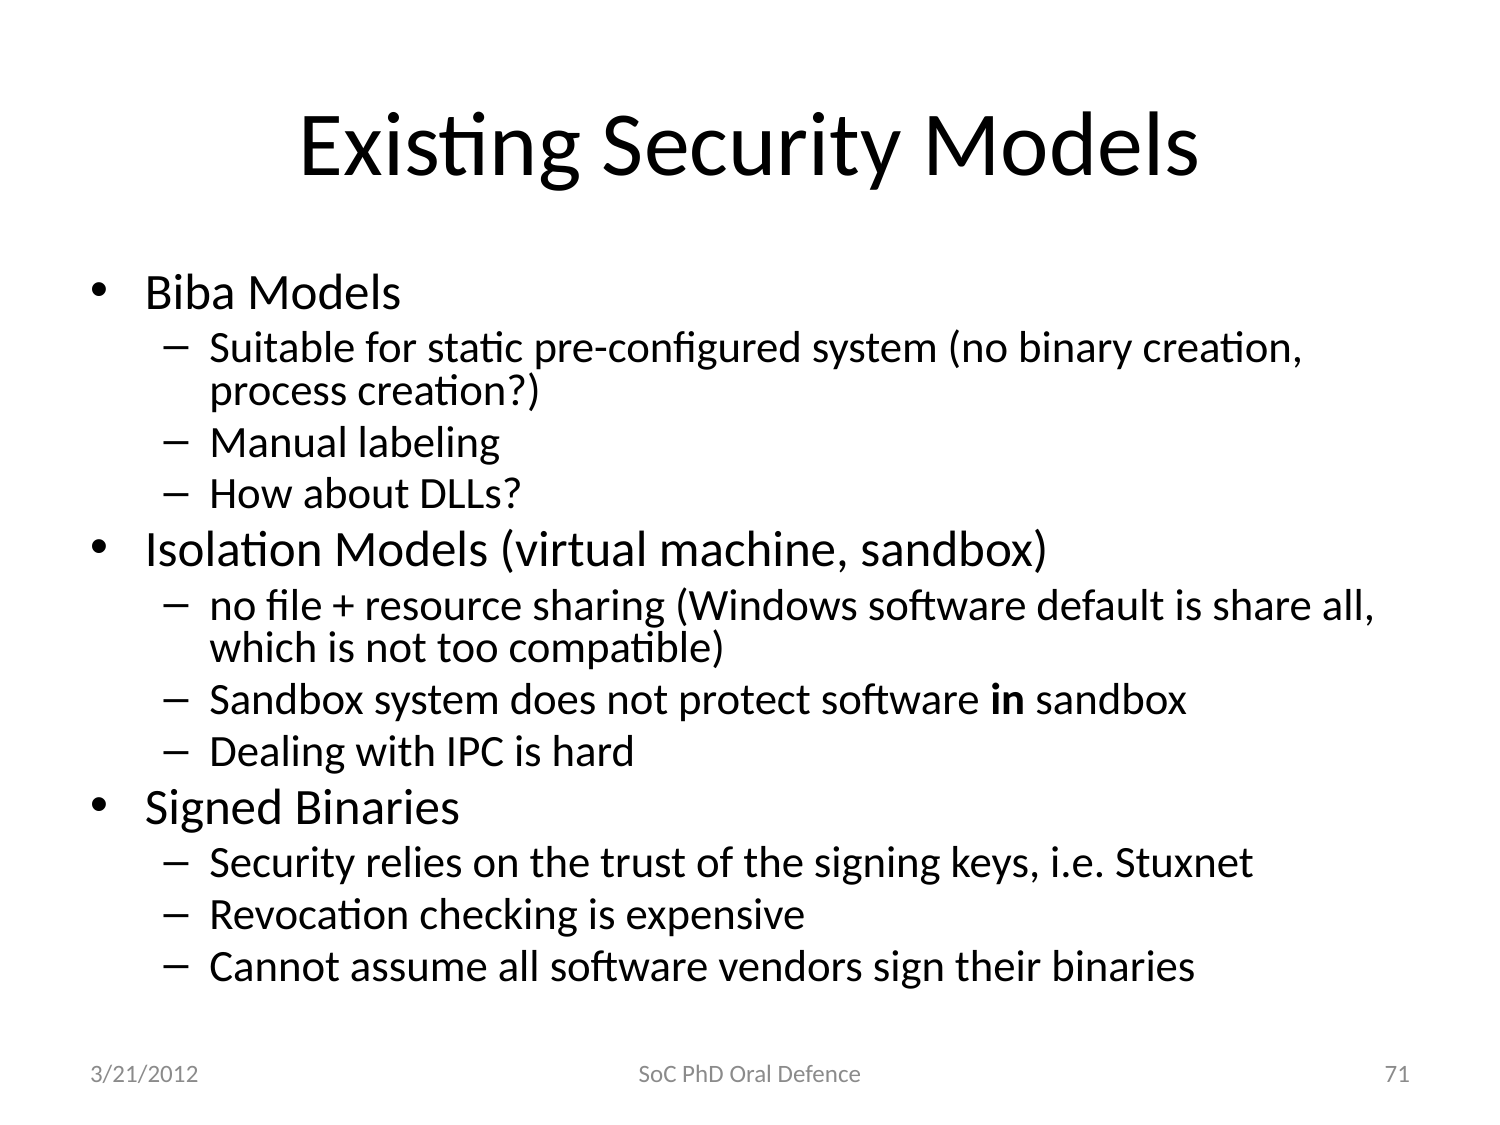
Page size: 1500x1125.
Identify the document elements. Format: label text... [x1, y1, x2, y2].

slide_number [75, 1042, 425, 1103]
slide_number 71 [1074, 1042, 1425, 1103]
list Biba Models Suitable for static pre-configured system (no binary creation, process creation?) Manual labeling How about DLLs? Isolation Models (virtual machine, sandbox) no file + resource sharing (Windows software default is share all, which is not too compatible) Sandbox system does not protect software in sandbox Dealing with IPC is hard Signed Binaries Security relies on the trust of the signing keys, i.e. Stuxnet Revocation checking is expensive Cannot assume all software vendors sign their binaries [75, 262, 1425, 1005]
footer SoC PhD Oral Defence [512, 1042, 988, 1103]
title Existing Security Models [75, 45, 1425, 233]
